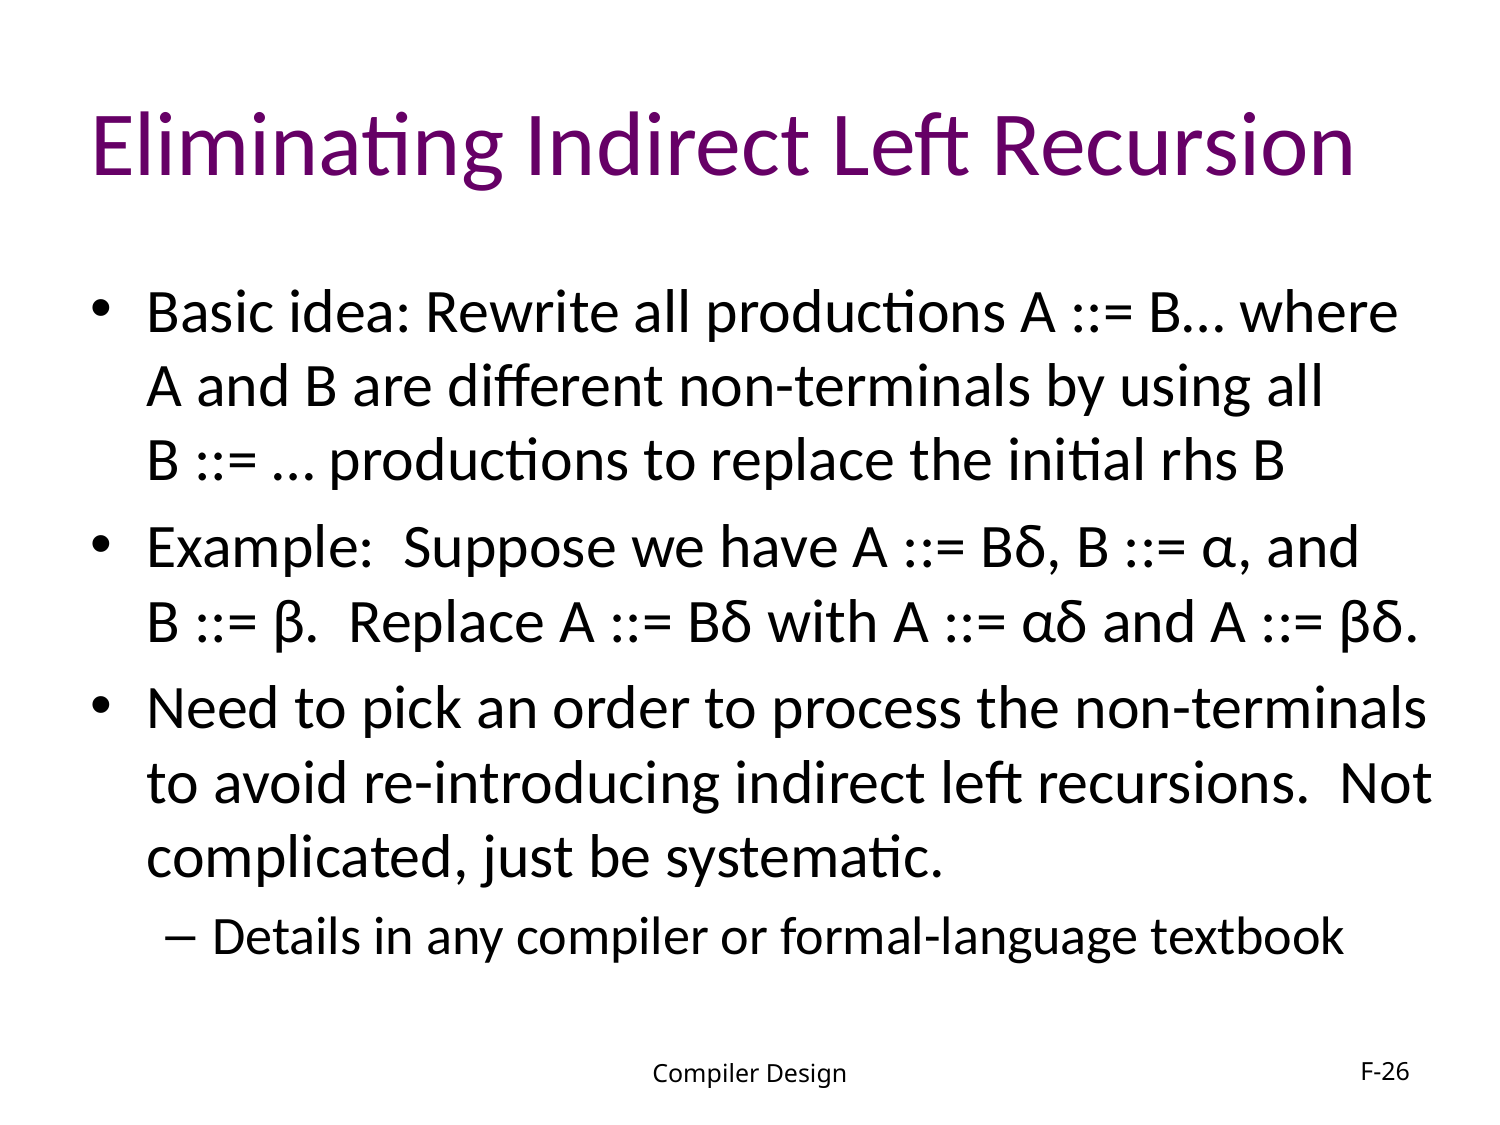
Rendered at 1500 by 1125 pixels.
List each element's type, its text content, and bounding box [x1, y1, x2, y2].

footer Compiler Design [512, 1042, 988, 1103]
list Basic idea: Rewrite all productions A ::= B… where A and B are different non-terminals by using all B ::= … productions to replace the initial rhs B Example: Suppose we have A ::= Bδ, B ::= α, and B ::= β. Replace A ::= Bδ with A ::= αδ and A ::= βδ. Need to pick an order to process the non-terminals to avoid re-introducing indirect left recursions. Not complicated, just be systematic. Details in any compiler or formal-language textbook [75, 262, 1450, 1005]
title Eliminating Indirect Left Recursion [75, 45, 1425, 233]
slide_number F-26 [1074, 1042, 1425, 1103]
